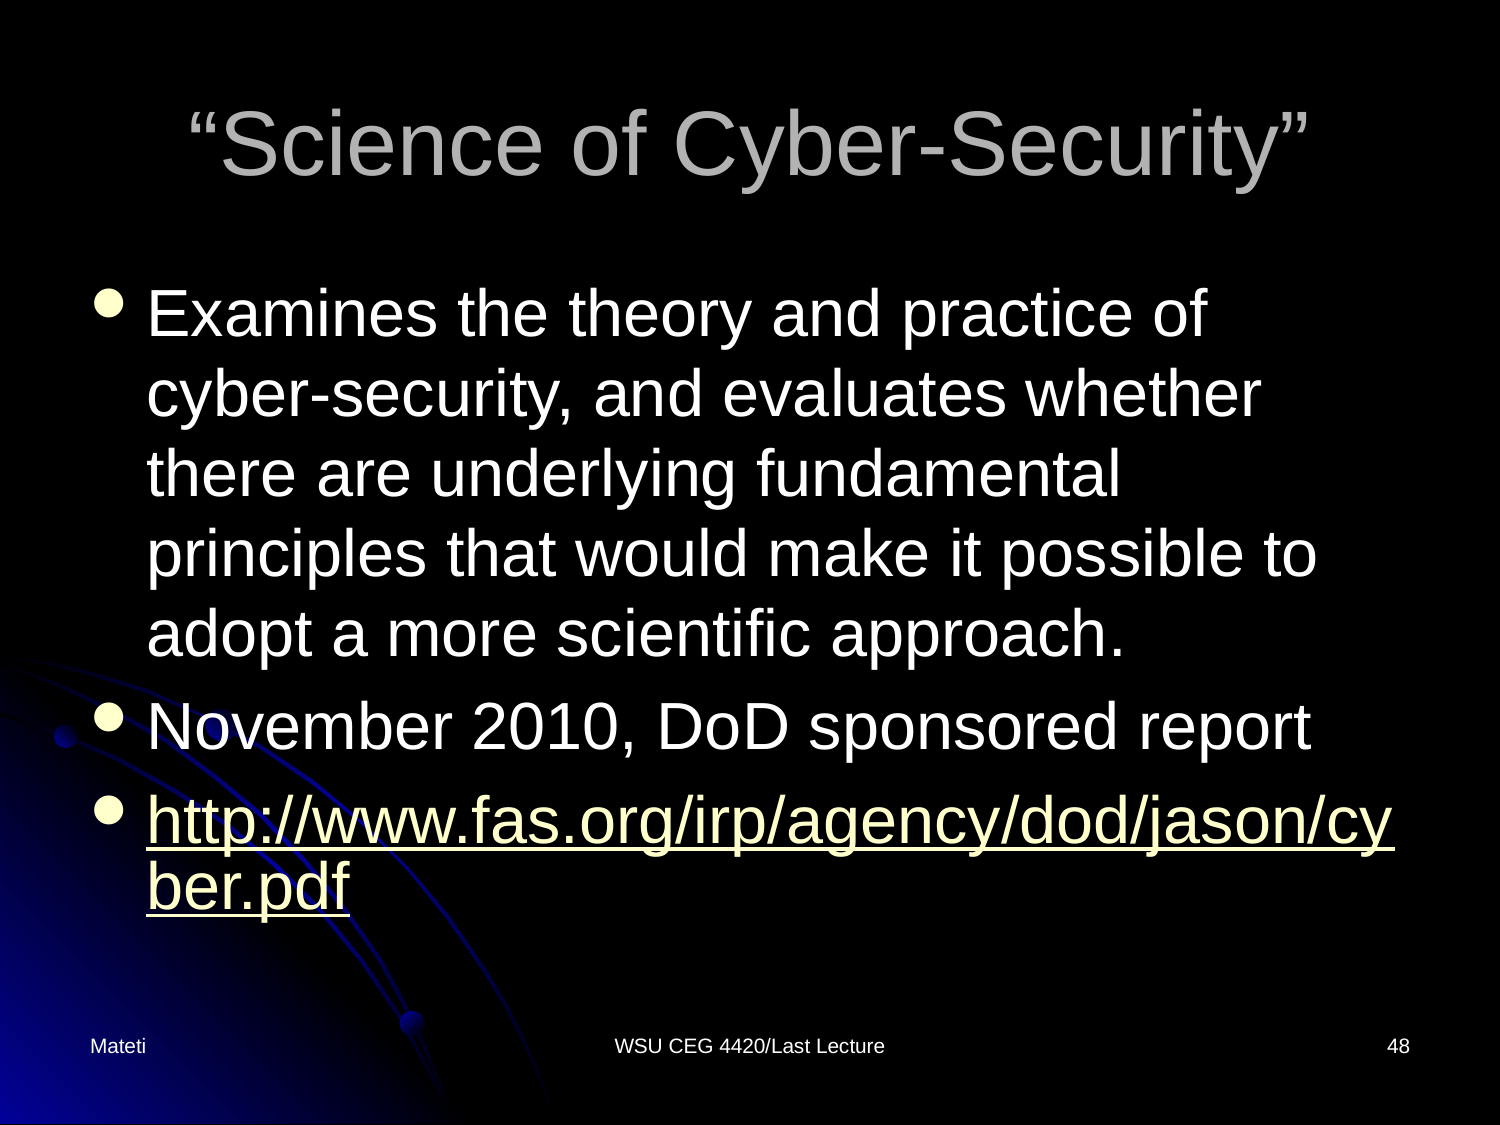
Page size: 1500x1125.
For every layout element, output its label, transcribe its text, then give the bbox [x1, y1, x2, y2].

slide_number 48 [1074, 1024, 1426, 1101]
footer WSU CEG 4420/Last Lecture [512, 1024, 988, 1101]
title “Science of Cyber-Security” [74, 45, 1426, 233]
list Examines the theory and practice of cyber-security, and evaluates whether there are underlying fundamental principles that would make it possible to adopt a more scientific approach. November 2010, DoD sponsored report http://www.fas.org/irp/agency/dod/jason/cyber.pdf [74, 262, 1426, 1006]
slide_number Mateti [74, 1024, 426, 1101]
